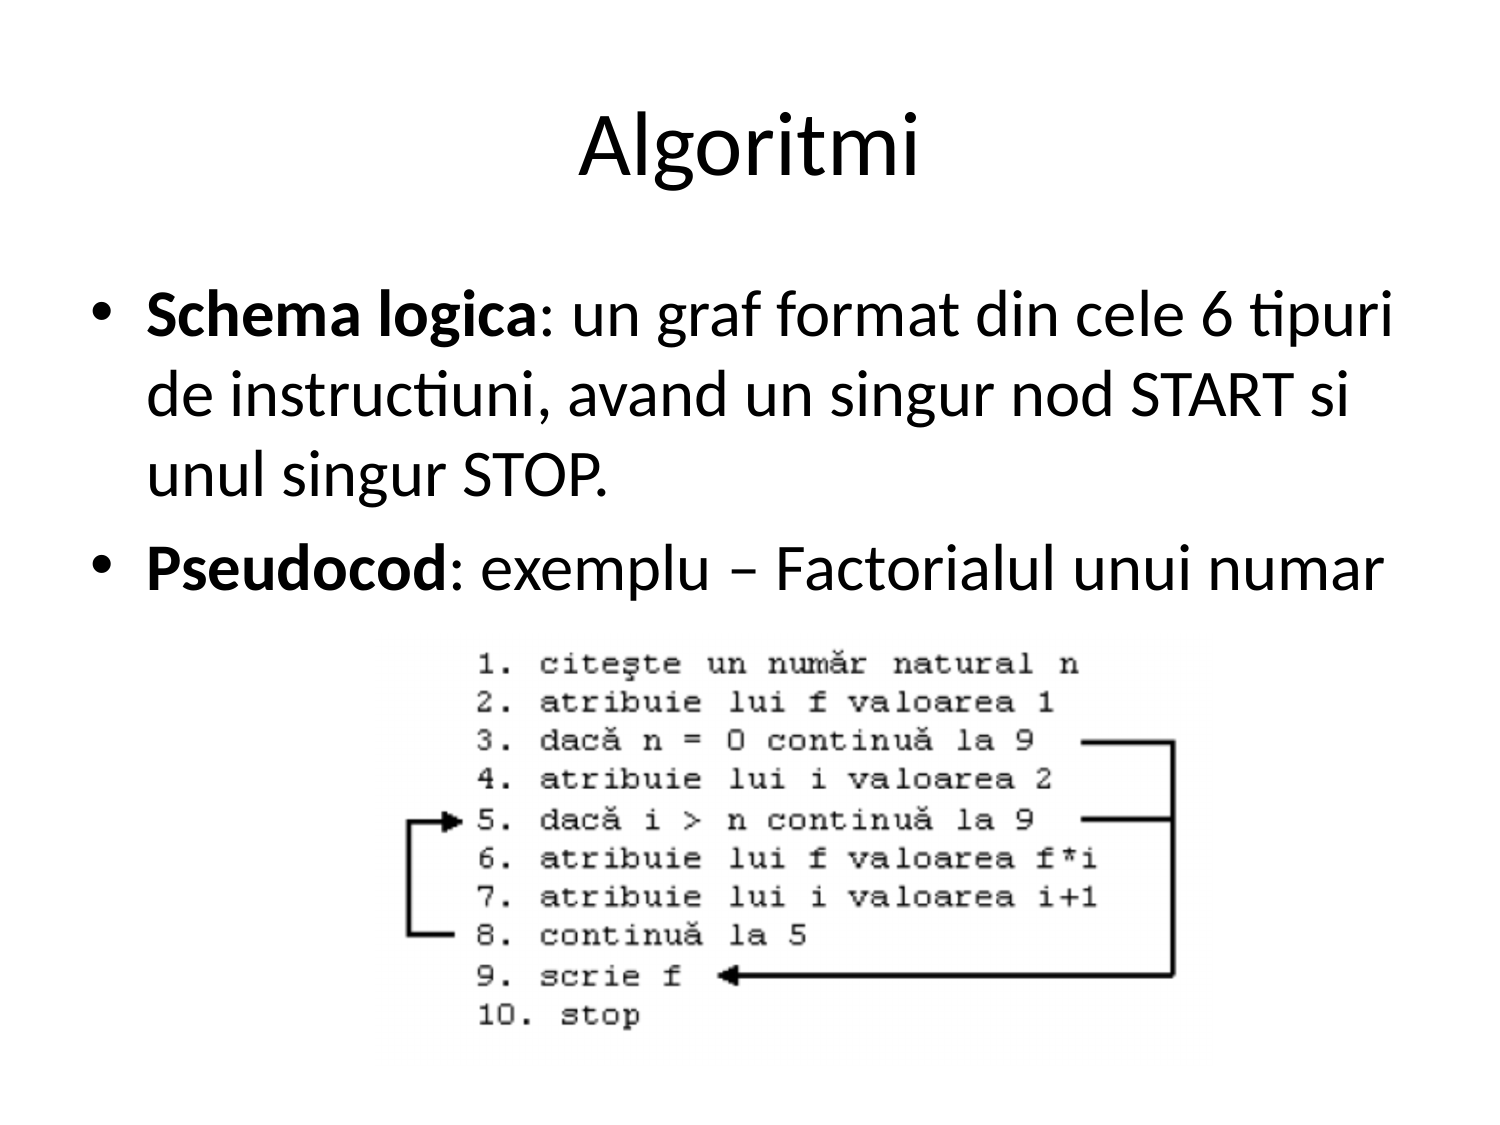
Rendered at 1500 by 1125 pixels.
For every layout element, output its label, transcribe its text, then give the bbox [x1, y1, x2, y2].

title Algoritmi [75, 45, 1425, 233]
picture [374, 633, 1213, 1066]
list Schema logica: un graf format din cele 6 tipuri de instructiuni, avand un singur nod START si unul singur STOP. Pseudocod: exemplu – Factorialul unui numar [75, 262, 1425, 1066]
